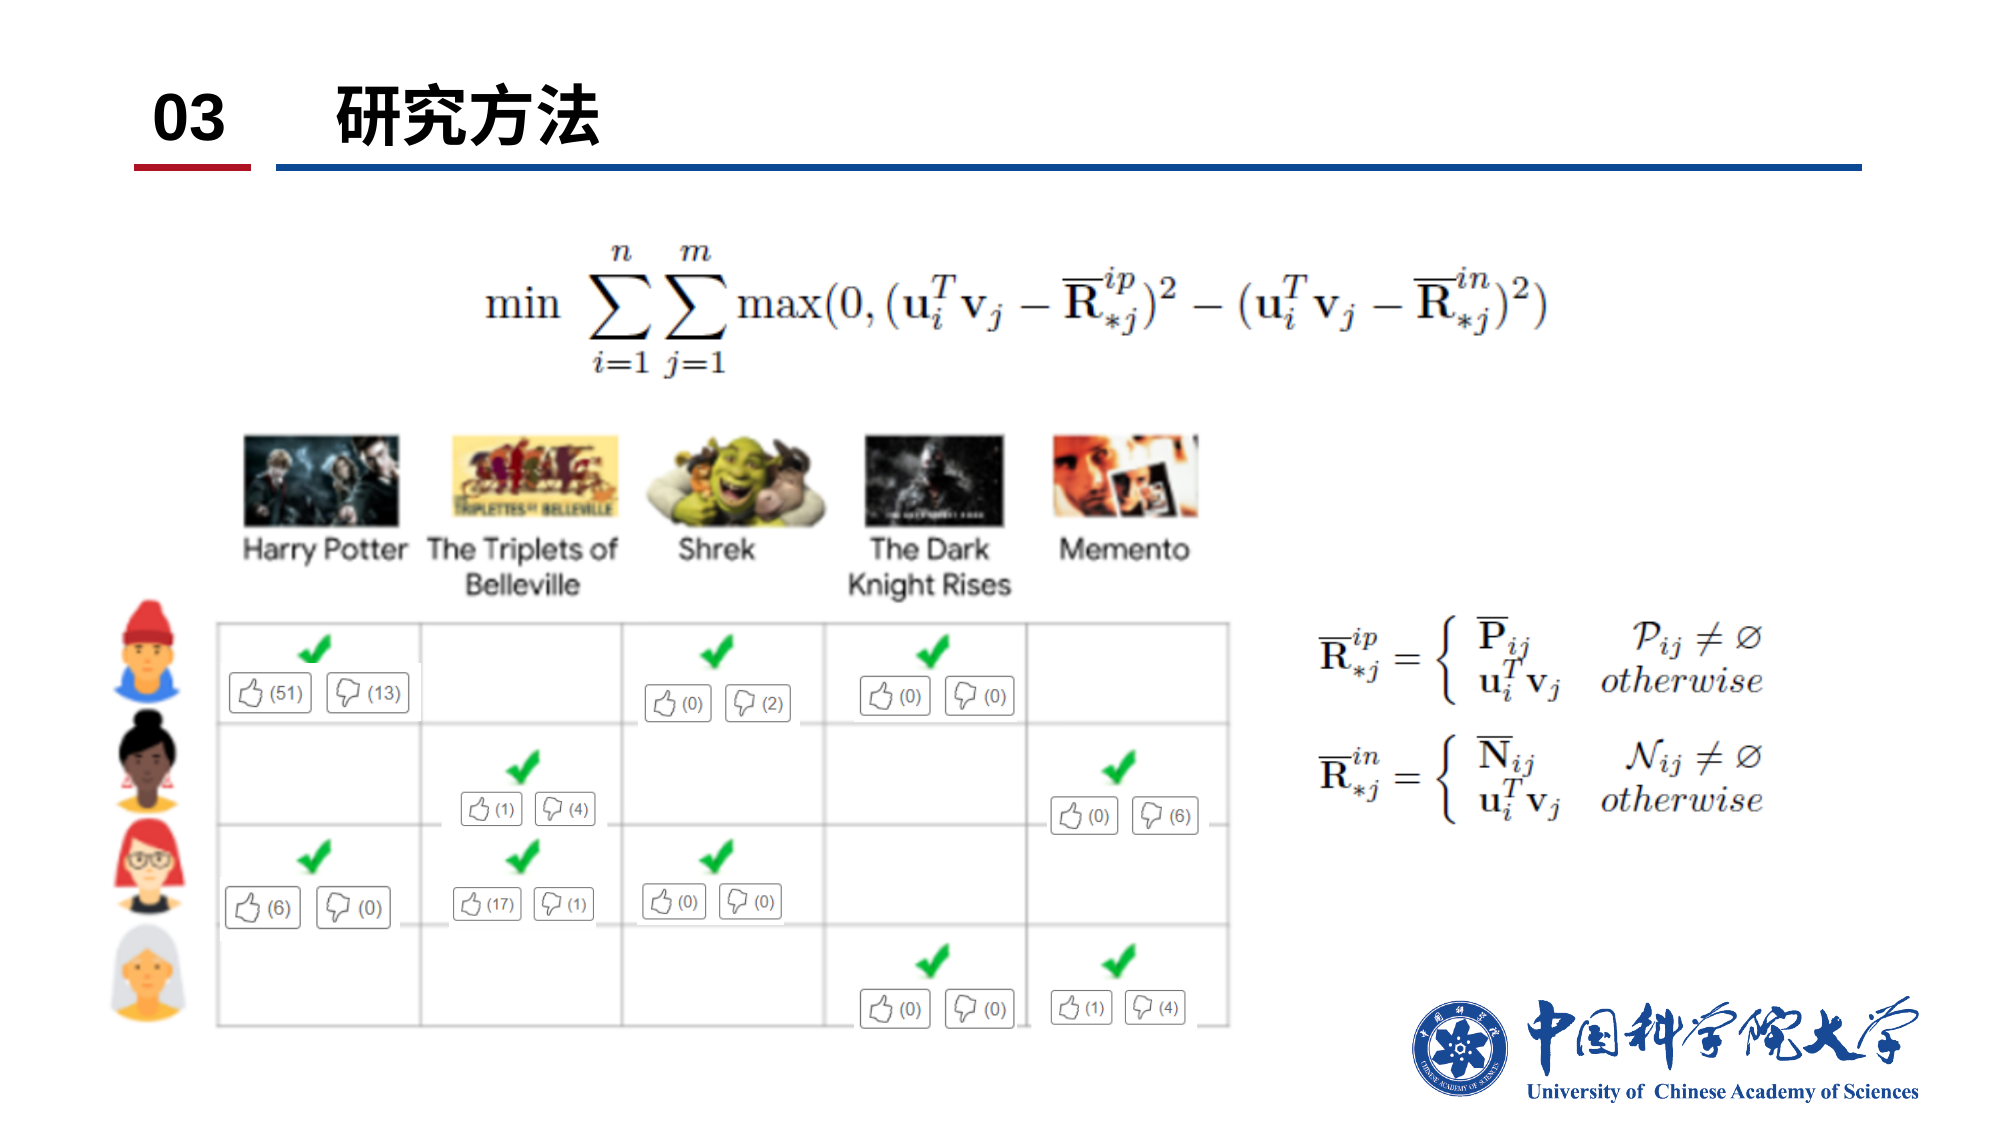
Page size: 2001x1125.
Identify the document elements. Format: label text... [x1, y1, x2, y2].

picture [1283, 600, 1820, 840]
picture [467, 236, 1552, 383]
picture [1412, 996, 1919, 1103]
list 03 研究方法 [119, 74, 1844, 221]
picture [97, 398, 1251, 1039]
